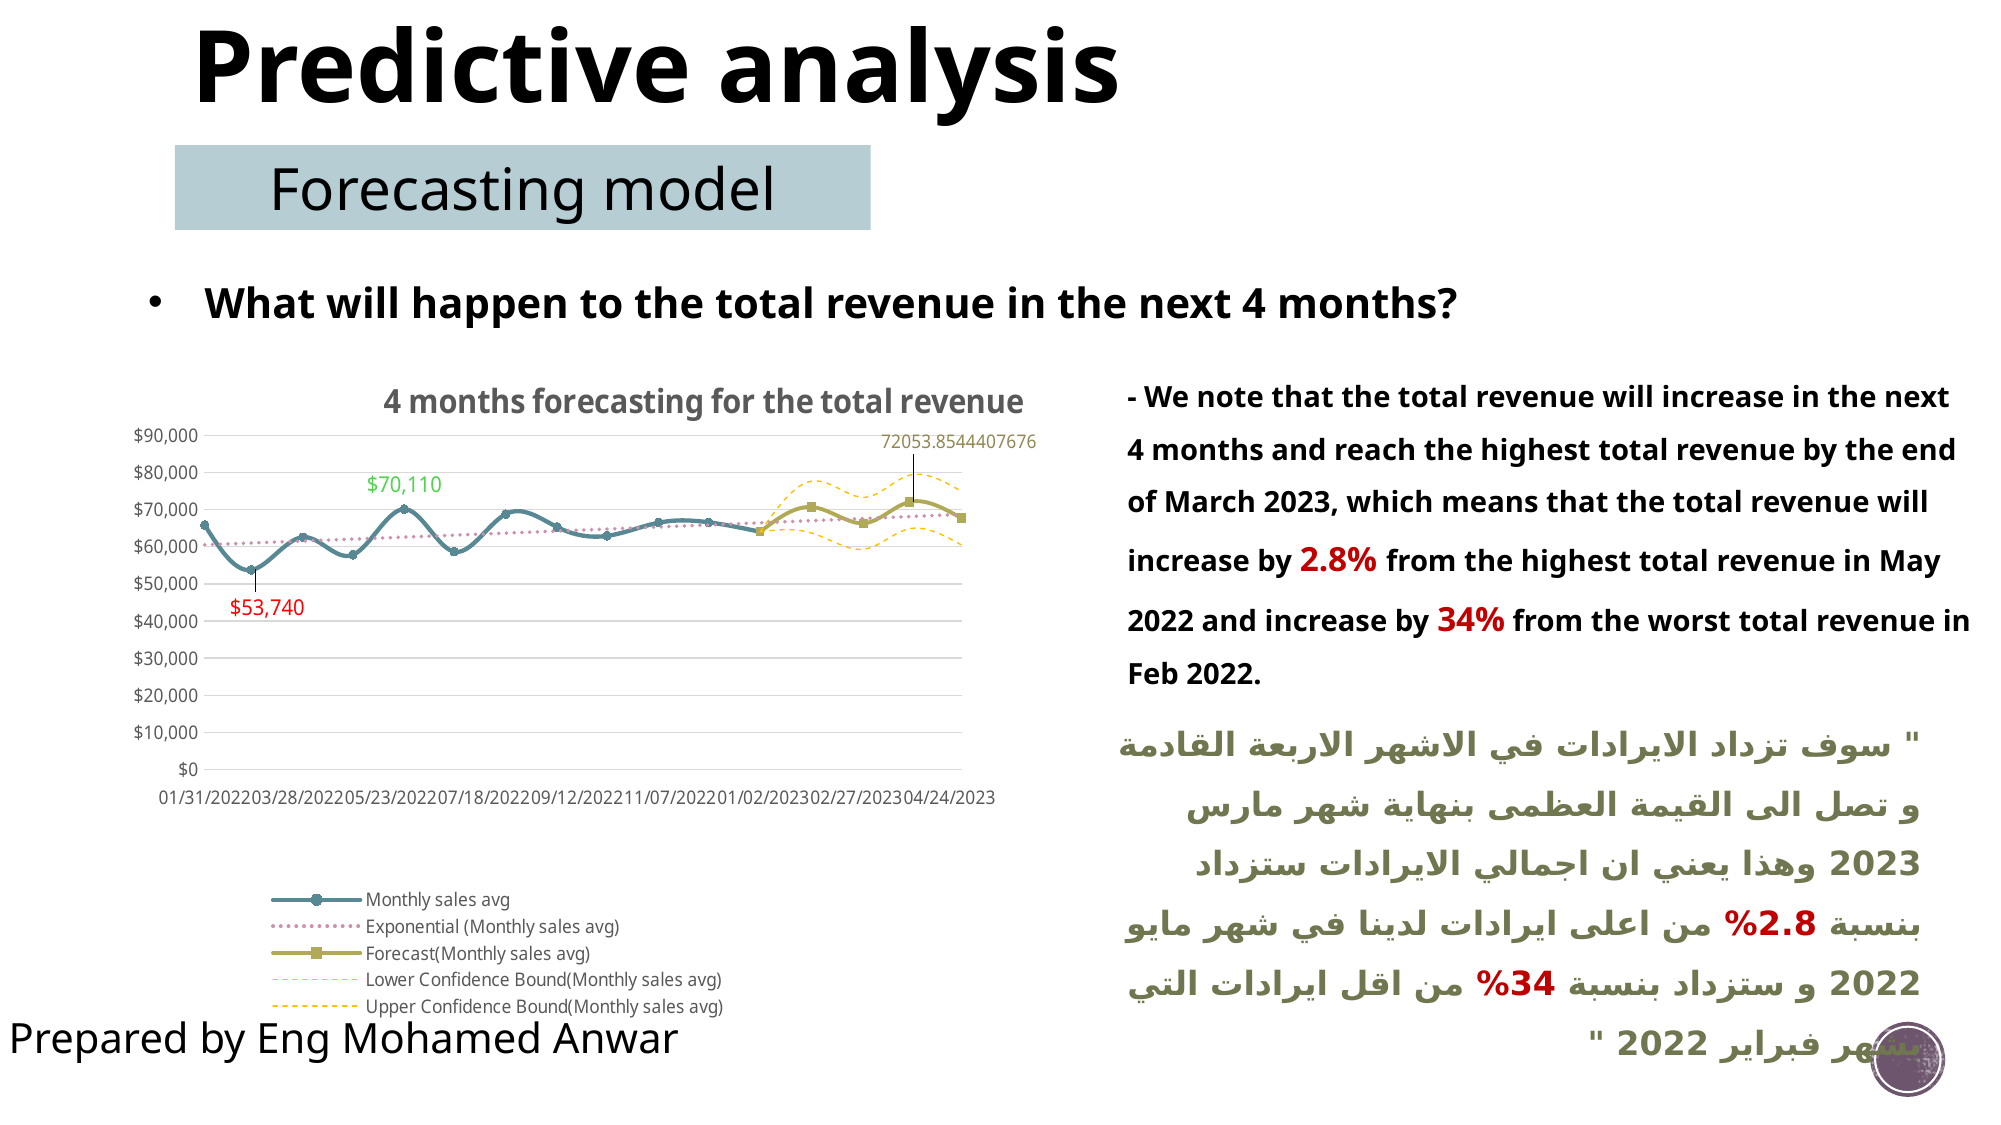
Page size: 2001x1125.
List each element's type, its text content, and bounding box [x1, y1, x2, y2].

text_box Prepared by Eng Mohamed Anwar [0, 1004, 694, 1070]
text_box Forecasting model [174, 145, 871, 230]
text_box " سوف تزداد الايرادات في الاشهر الاربعة القادمة و تصل الى القيمة العظمى بنهاية شهر مارس 2023 وهذا يعني ان اجمالي الايرادات ستزداد بنسبة 2.8% من اعلى ايرادات لدينا في شهر مايو 2022 و ستزداد بنسبة 34% من اقل ايرادات التي بشهر فبراير 2022 " [1080, 695, 1937, 1070]
chart [134, 335, 1037, 1030]
text_box - We note that the total revenue will increase in the next 4 months and reach the highest total revenue by the end of March 2023, which means that the total revenue will increase by 2.8% from the highest total revenue in May 2022 and increase by 34% from the worst total revenue in Feb 2022. [1112, 353, 1988, 699]
title Predictive analysis [176, 0, 1827, 202]
text_box What will happen to the total revenue in the next 4 months? [133, 269, 1950, 334]
